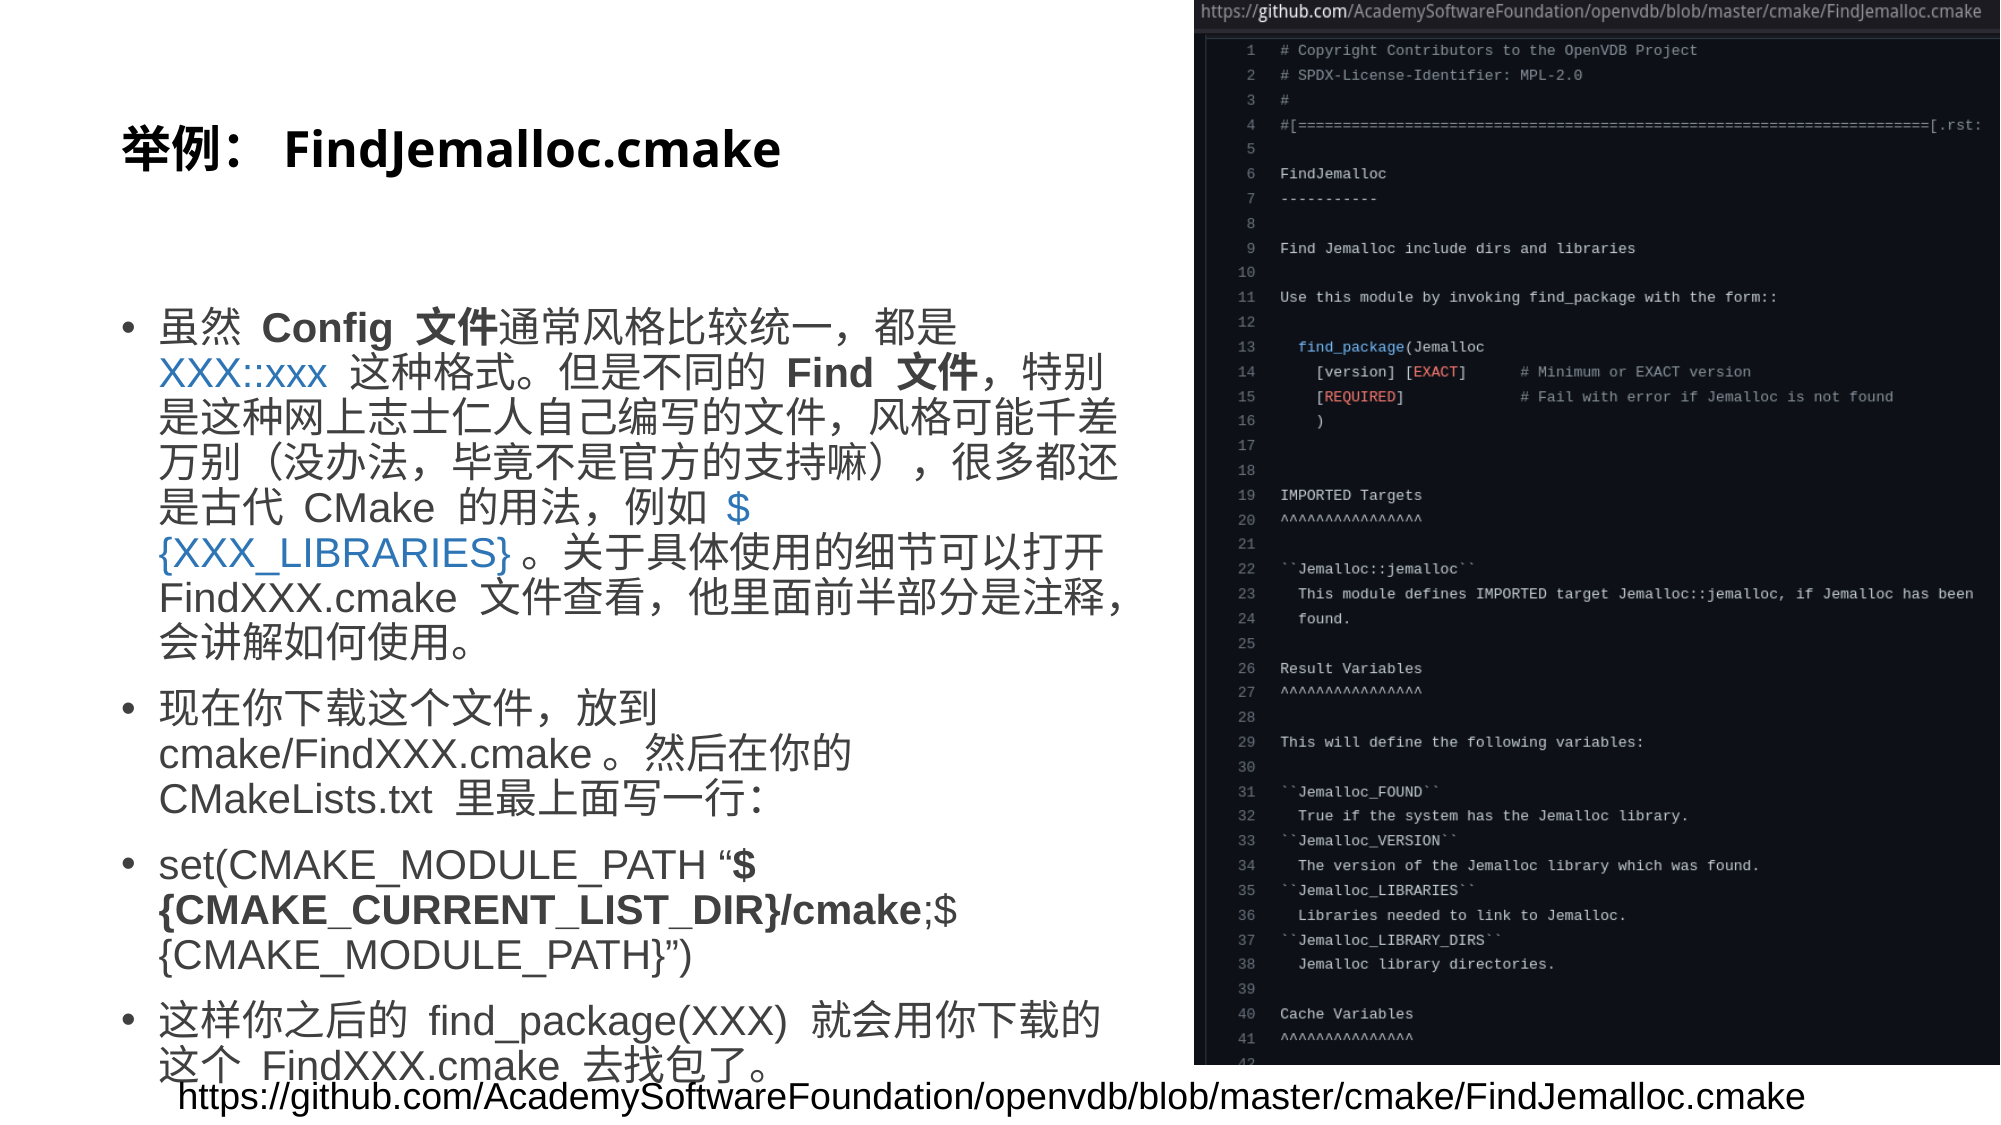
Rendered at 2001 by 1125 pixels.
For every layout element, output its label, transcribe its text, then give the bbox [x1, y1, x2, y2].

title 举例：FindJemalloc.cmake [106, 42, 1194, 260]
list 虽然 Config 文件通常风格比较统一，都是 XXX::xxx 这种格式。但是不同的 Find 文件，特别是这种网上志士仁人自己编写的文件，风格可能千差万别（没办法，毕竟不是官方的支持嘛），很多都还是古代 CMake 的用法，例如 ${XXX_LIBRARIES}。关于具体使用的细节可以打开 FindXXX.cmake 文件查看，他里面前半部分是注释，会讲解如何使用。 现在你下载这个文件，放到 cmake/FindXXX.cmake。然后在你的 CMakeLists.txt 里最上面写一行： set(CMAKE_MODULE_PATH “${CMAKE_CURRENT_LIST_DIR}/cmake;${CMAKE_MODULE_PATH}”) 这样你之后的 find_package(XXX) 就会用你下载的这个 FindXXX.cmake 去找包了。 [106, 299, 1151, 1014]
text_box https://github.com/AcademySoftwareFoundation/openvdb/blob/master/cmake/FindJemalloc.cmake [162, 1064, 1837, 1125]
picture [1194, 0, 2000, 1065]
